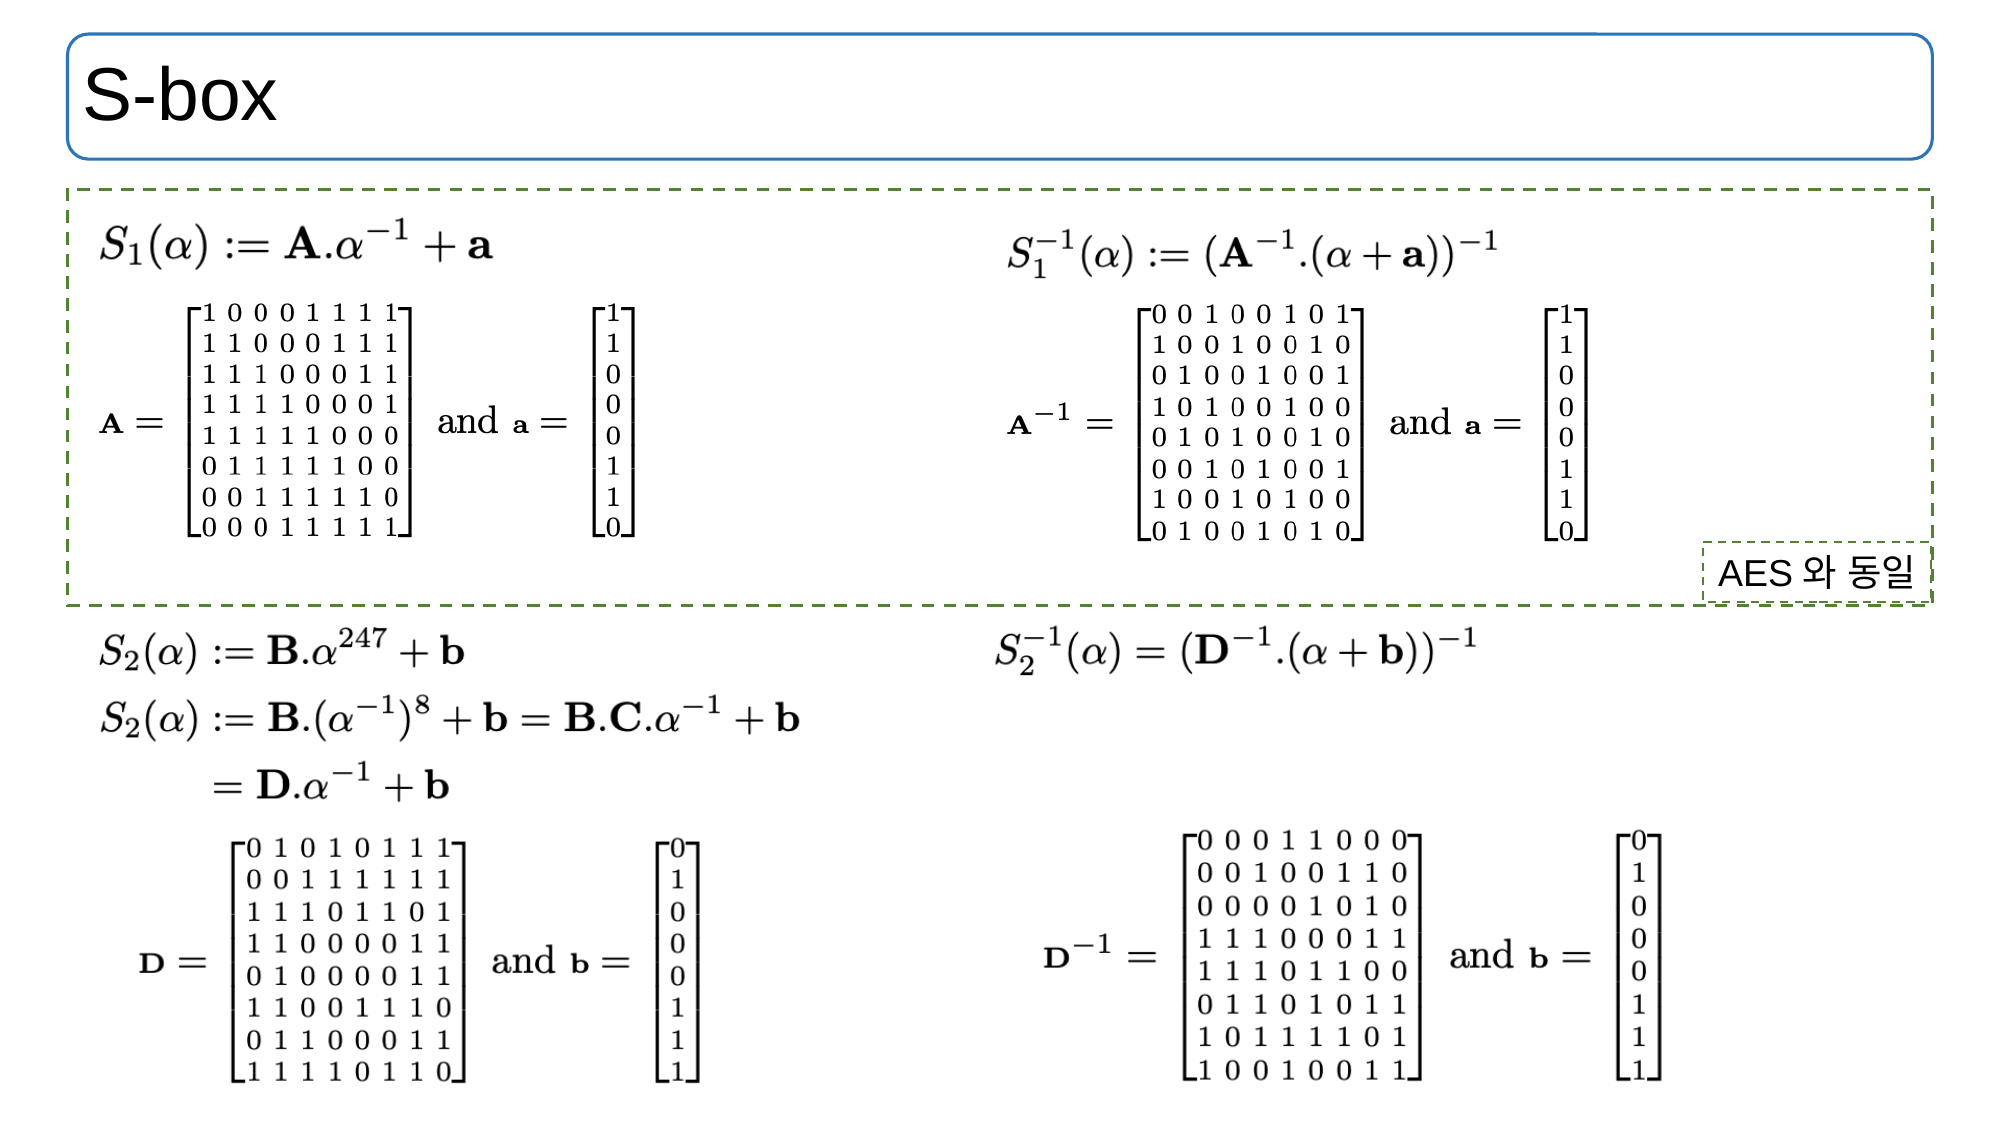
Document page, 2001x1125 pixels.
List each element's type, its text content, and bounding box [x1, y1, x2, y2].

picture [999, 304, 1602, 544]
text_box [66, 188, 1933, 606]
title S-box [67, 34, 1933, 160]
picture [80, 605, 484, 683]
picture [94, 689, 816, 1099]
picture [1039, 817, 1670, 1089]
picture [979, 618, 1499, 690]
picture [979, 216, 1520, 295]
picture [94, 193, 643, 556]
